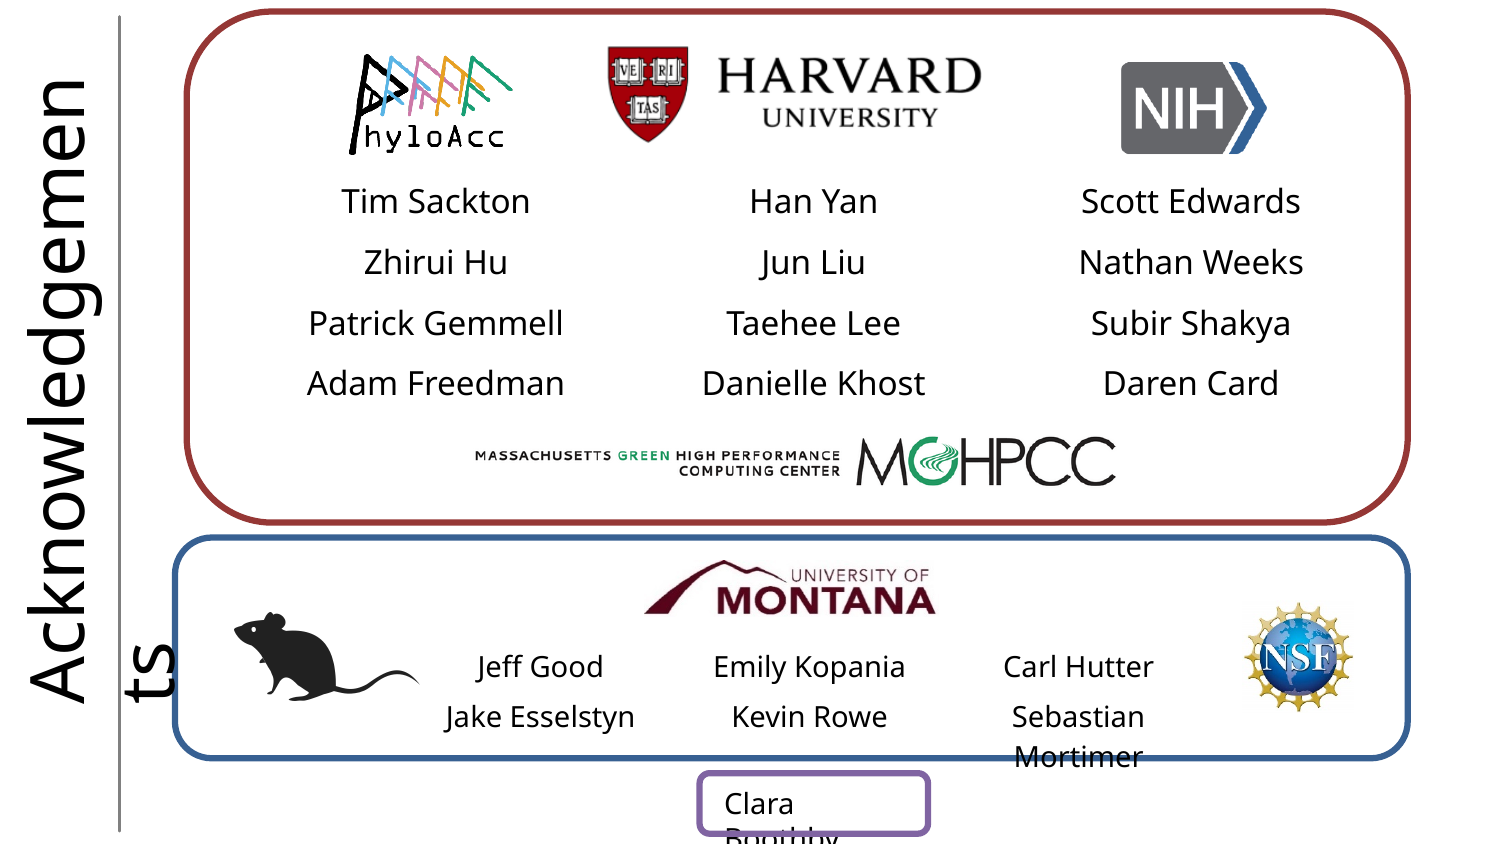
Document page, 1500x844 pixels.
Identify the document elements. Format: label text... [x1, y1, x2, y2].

table_cell Adam Freedman [248, 353, 625, 414]
text_box Acknowledgements [125, 57, 198, 720]
table_cell Taehee Lee [625, 292, 1003, 353]
picture [234, 612, 420, 701]
picture [643, 560, 939, 617]
table_cell Nathan Weeks [1003, 231, 1380, 292]
table_cell Jake Esselstyn [406, 689, 675, 774]
table_header Carl Hutter [944, 639, 1213, 689]
text_box [194, 9, 1410, 525]
table_cell Sebastian Mortimer [944, 689, 1213, 774]
picture [1241, 600, 1354, 713]
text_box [699, 772, 929, 834]
table_header Jeff Good [425, 639, 675, 689]
table_cell Subir Shakya [1003, 292, 1380, 353]
picture [349, 53, 513, 155]
text_box [172, 535, 1410, 761]
table_cell Zhirui Hu [248, 231, 625, 292]
table_cell Danielle Khost [625, 353, 1003, 414]
table_header Scott Edwards [1003, 170, 1380, 231]
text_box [461, 427, 1126, 504]
table_header Han Yan [625, 179, 1003, 231]
text_box Acknowledgements [2, 57, 115, 720]
table_header Emily Kopania [675, 639, 944, 689]
table_cell Patrick Gemmell [248, 292, 625, 353]
picture [1115, 30, 1272, 187]
table_cell Jun Liu [625, 231, 1003, 292]
picture [567, 16, 1029, 171]
table_cell Kevin Rowe [675, 689, 944, 774]
table_cell Daren Card [1003, 353, 1380, 414]
table_header Tim Sackton [248, 170, 625, 231]
